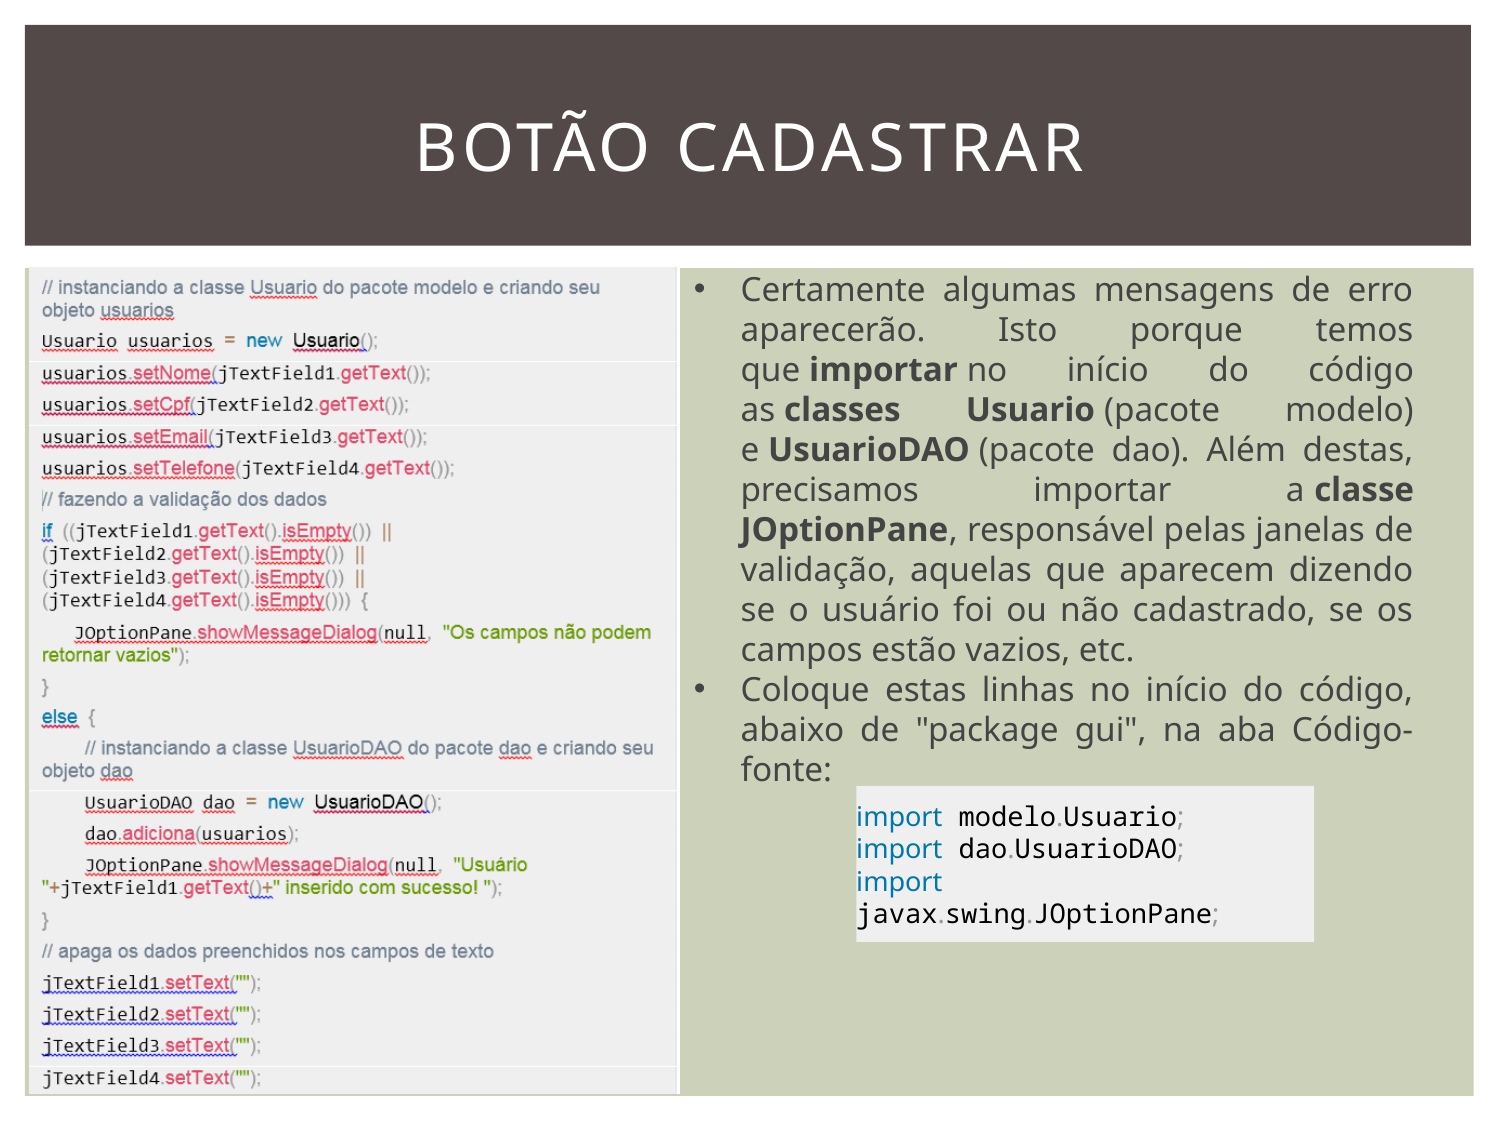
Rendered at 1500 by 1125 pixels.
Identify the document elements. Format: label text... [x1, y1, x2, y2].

title Botão cadastrar [62, 58, 1438, 232]
text_box import modelo.Usuario; import dao.UsuarioDAO; import javax.swing.JOptionPane; [856, 785, 1315, 942]
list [29, 266, 680, 1095]
text_box Certamente algumas mensagens de erro aparecerão. Isto porque temos que importar no início do código as classes Usuario (pacote modelo) e UsuarioDAO (pacote dao). Além destas, precisamos importar a classe JOptionPane, responsável pelas janelas de validação, aquelas que aparecem dizendo se o usuário foi ou não cadastrado, se os campos estão vazios, etc. Coloque estas linhas no início do código, abaixo de "package gui", na aba Código-fonte: [679, 261, 1429, 795]
